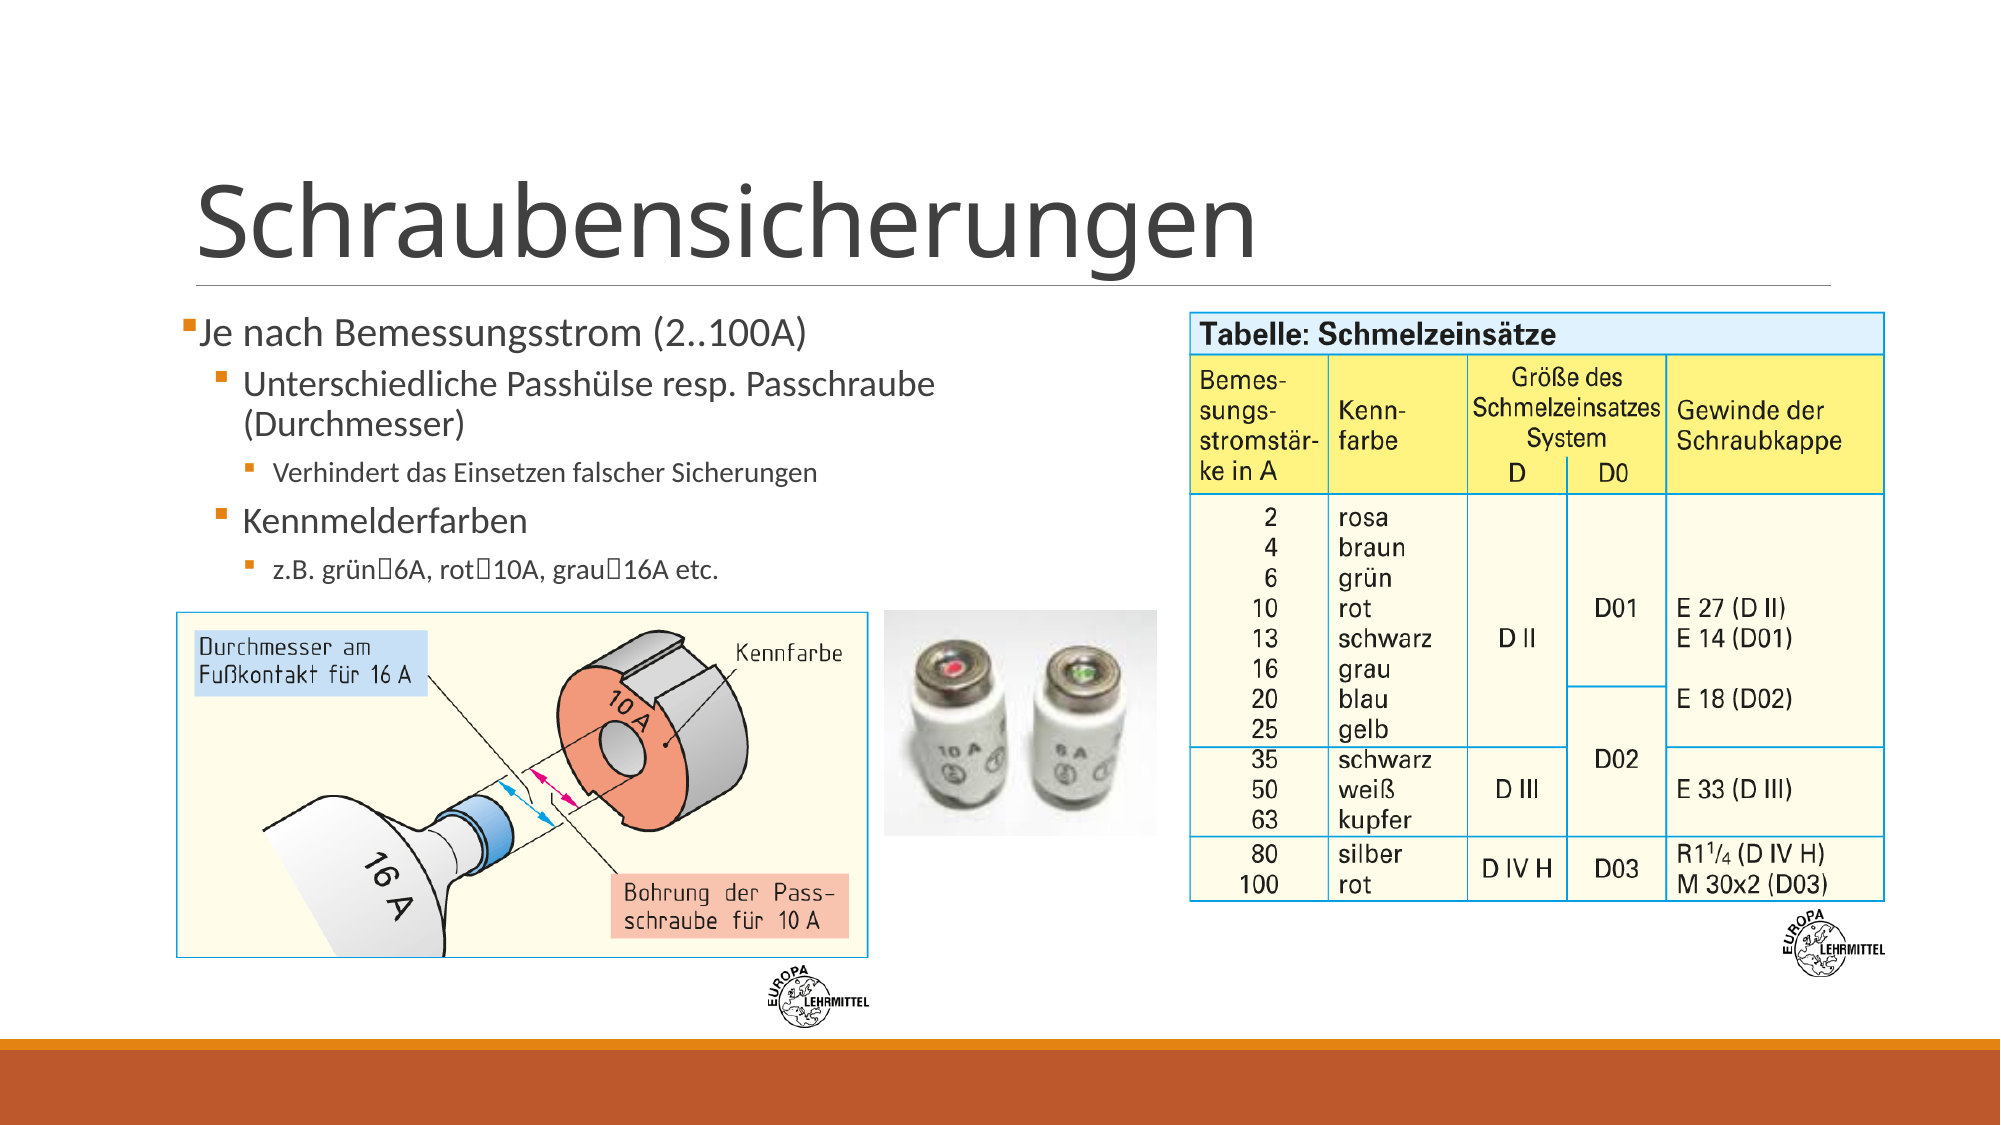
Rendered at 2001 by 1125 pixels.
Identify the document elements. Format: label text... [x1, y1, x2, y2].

picture [1180, 302, 1894, 986]
picture [166, 601, 878, 1036]
list Je nach Bemessungsstrom (2..100A) Unterschiedliche Passhülse resp. Passchraube (Durchmesser) Verhindert das Einsetzen falscher Sicherungen Kennmelderfarben z.B. grün6A, rot10A, grau16A etc. [180, 302, 1179, 963]
title Schraubensicherungen [180, 47, 1830, 285]
picture [883, 610, 1157, 836]
